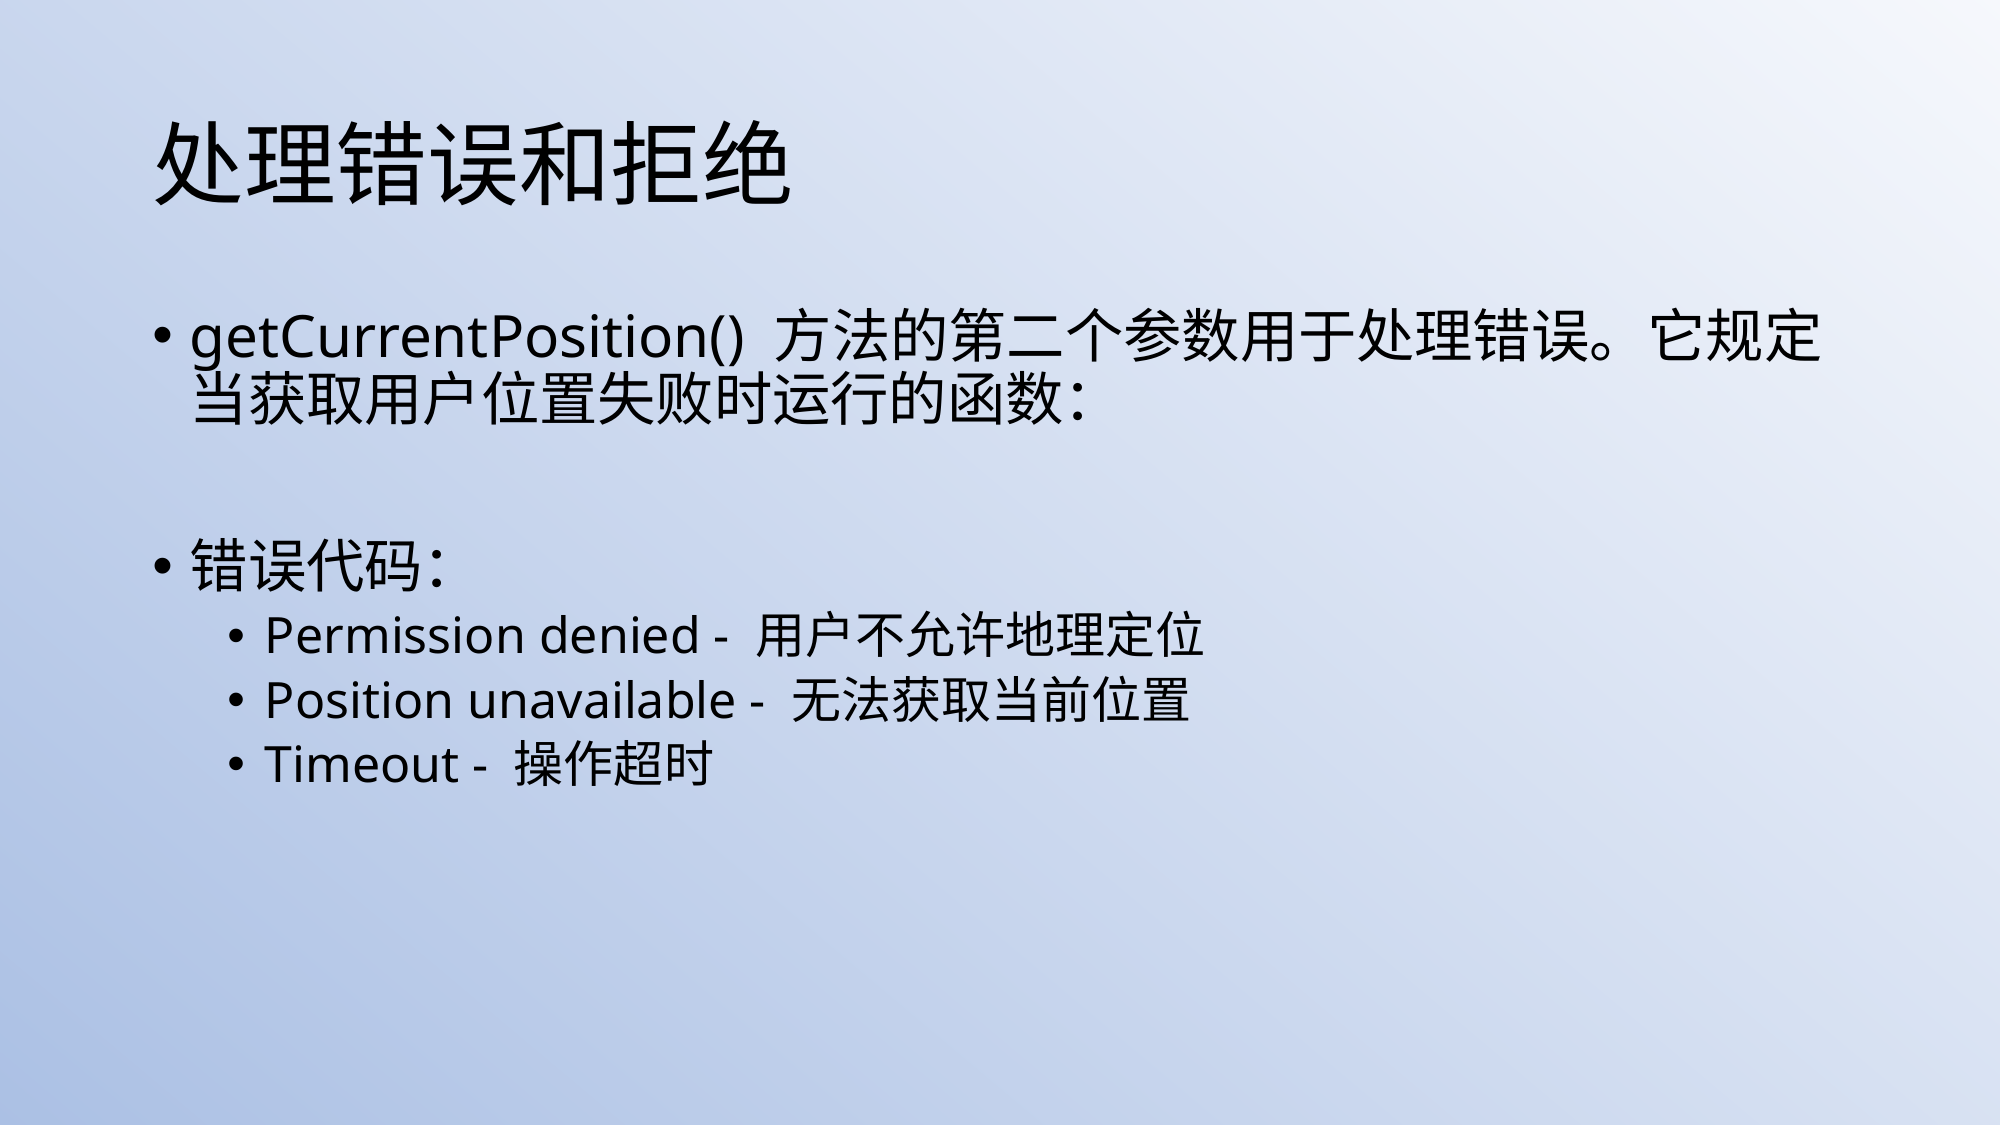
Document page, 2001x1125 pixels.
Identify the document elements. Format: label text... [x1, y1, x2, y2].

title 处理错误和拒绝 [137, 59, 1863, 278]
list getCurrentPosition() 方法的第二个参数用于处理错误。它规定当获取用户位置失败时运行的函数： 错误代码： Permission denied - 用户不允许地理定位 Position unavailable - 无法获取当前位置 Timeout - 操作超时 [137, 299, 1863, 1014]
